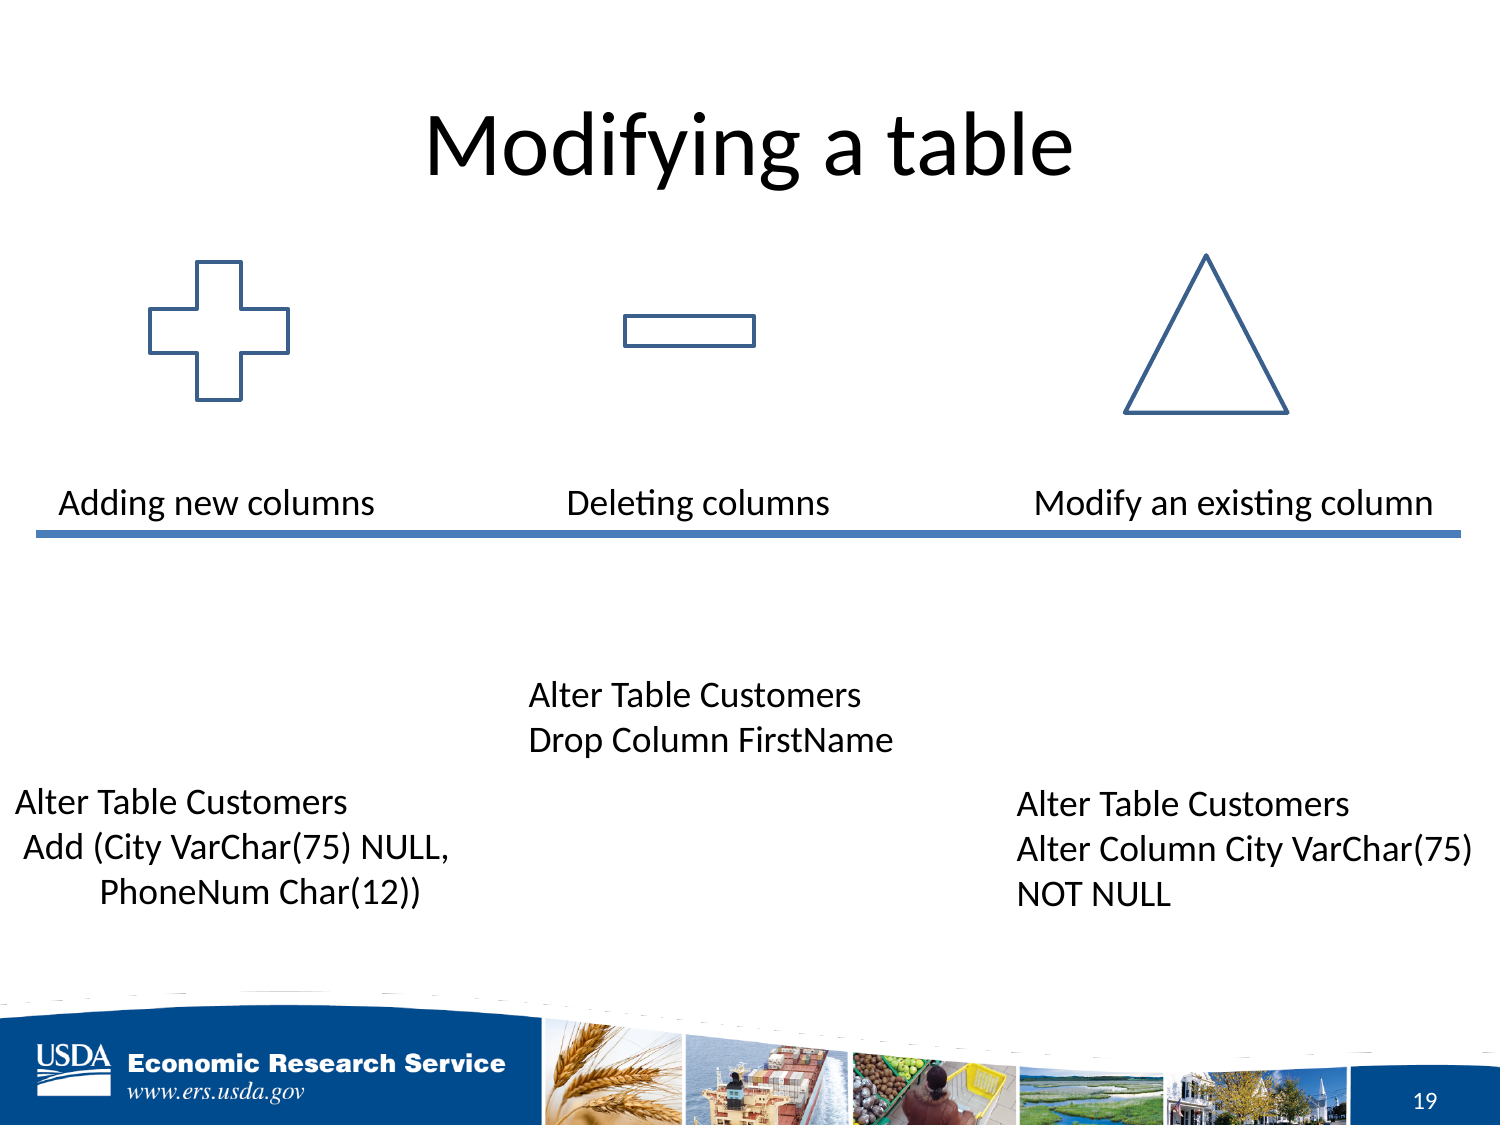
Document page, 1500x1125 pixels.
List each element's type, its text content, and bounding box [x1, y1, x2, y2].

picture [0, 974, 1500, 1125]
text_box Adding new columns [43, 470, 494, 530]
text_box Alter Table Customers Drop Column FirstName [513, 662, 1027, 767]
text_box [623, 314, 756, 348]
text_box Deleting columns [551, 470, 1002, 530]
text_box [148, 260, 290, 402]
text_box Alter Table Customers Alter Column City VarChar(75) NOT NULL [1001, 771, 1500, 921]
text_box Modify an existing column [1018, 470, 1469, 531]
title Modifying a table [75, 45, 1425, 233]
text_box Alter Table Customers Add (City VarChar(75) NULL, PhoneNum Char(12)) [0, 769, 513, 920]
text_box [1123, 253, 1290, 415]
